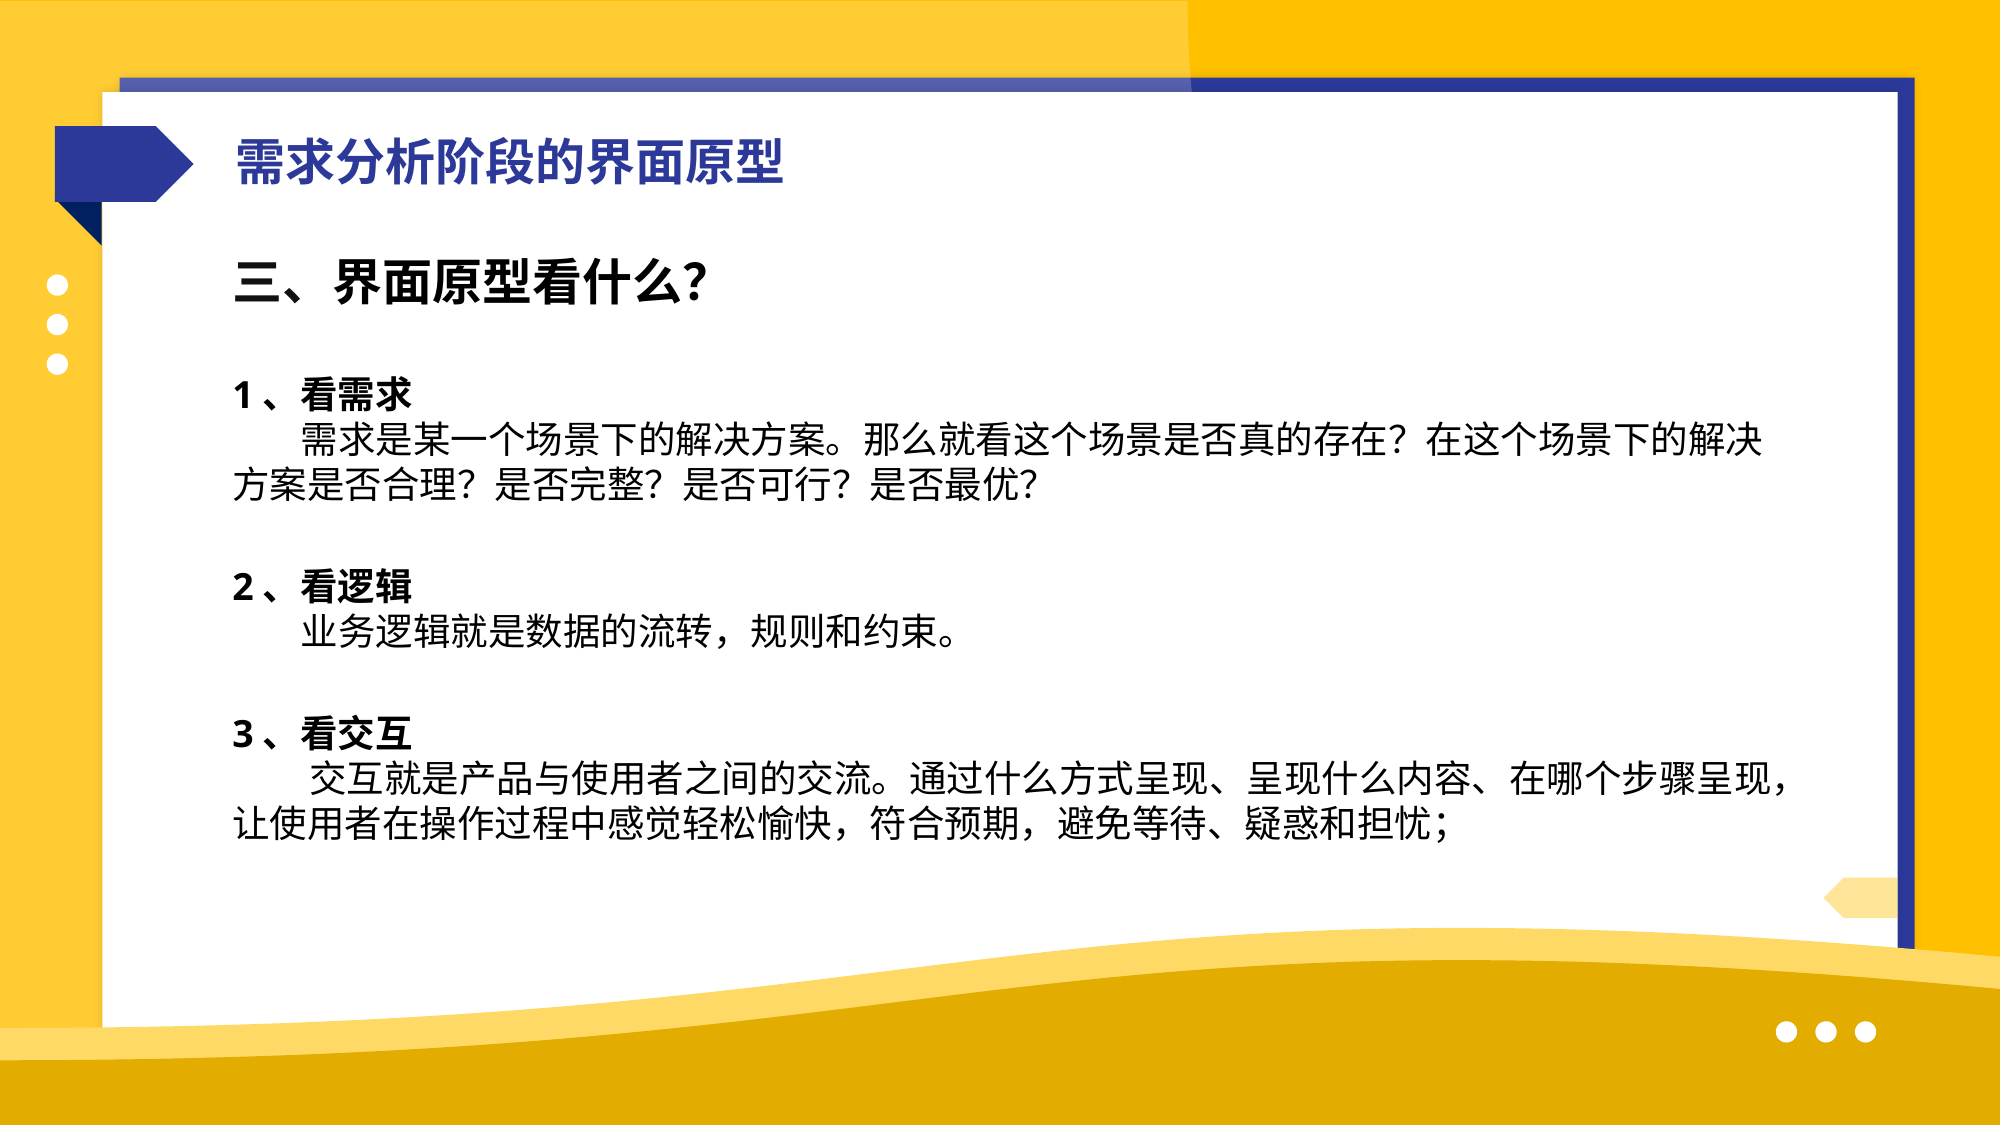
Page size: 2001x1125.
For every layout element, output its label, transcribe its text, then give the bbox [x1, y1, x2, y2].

text_box 3、看交互 交互就是产品与使用者之间的交流。通过什么方式呈现、呈现什么内容、在哪个步骤呈现，让使用者在操作过程中感觉轻松愉快，符合预期，避免等待、疑惑和担忧； [217, 702, 1791, 853]
text_box 1、看需求 需求是某一个场景下的解决方案。那么就看这个场景是否真的存在？在这个场景下的解决方案是否合理？是否完整？是否可行？是否最优？ [217, 363, 1791, 513]
text_box 需求分析阶段的界面原型 [220, 122, 801, 198]
text_box 2、看逻辑 业务逻辑就是数据的流转，规则和约束。 [217, 555, 1218, 661]
text_box 三、界面原型看什么？ [217, 243, 1218, 318]
